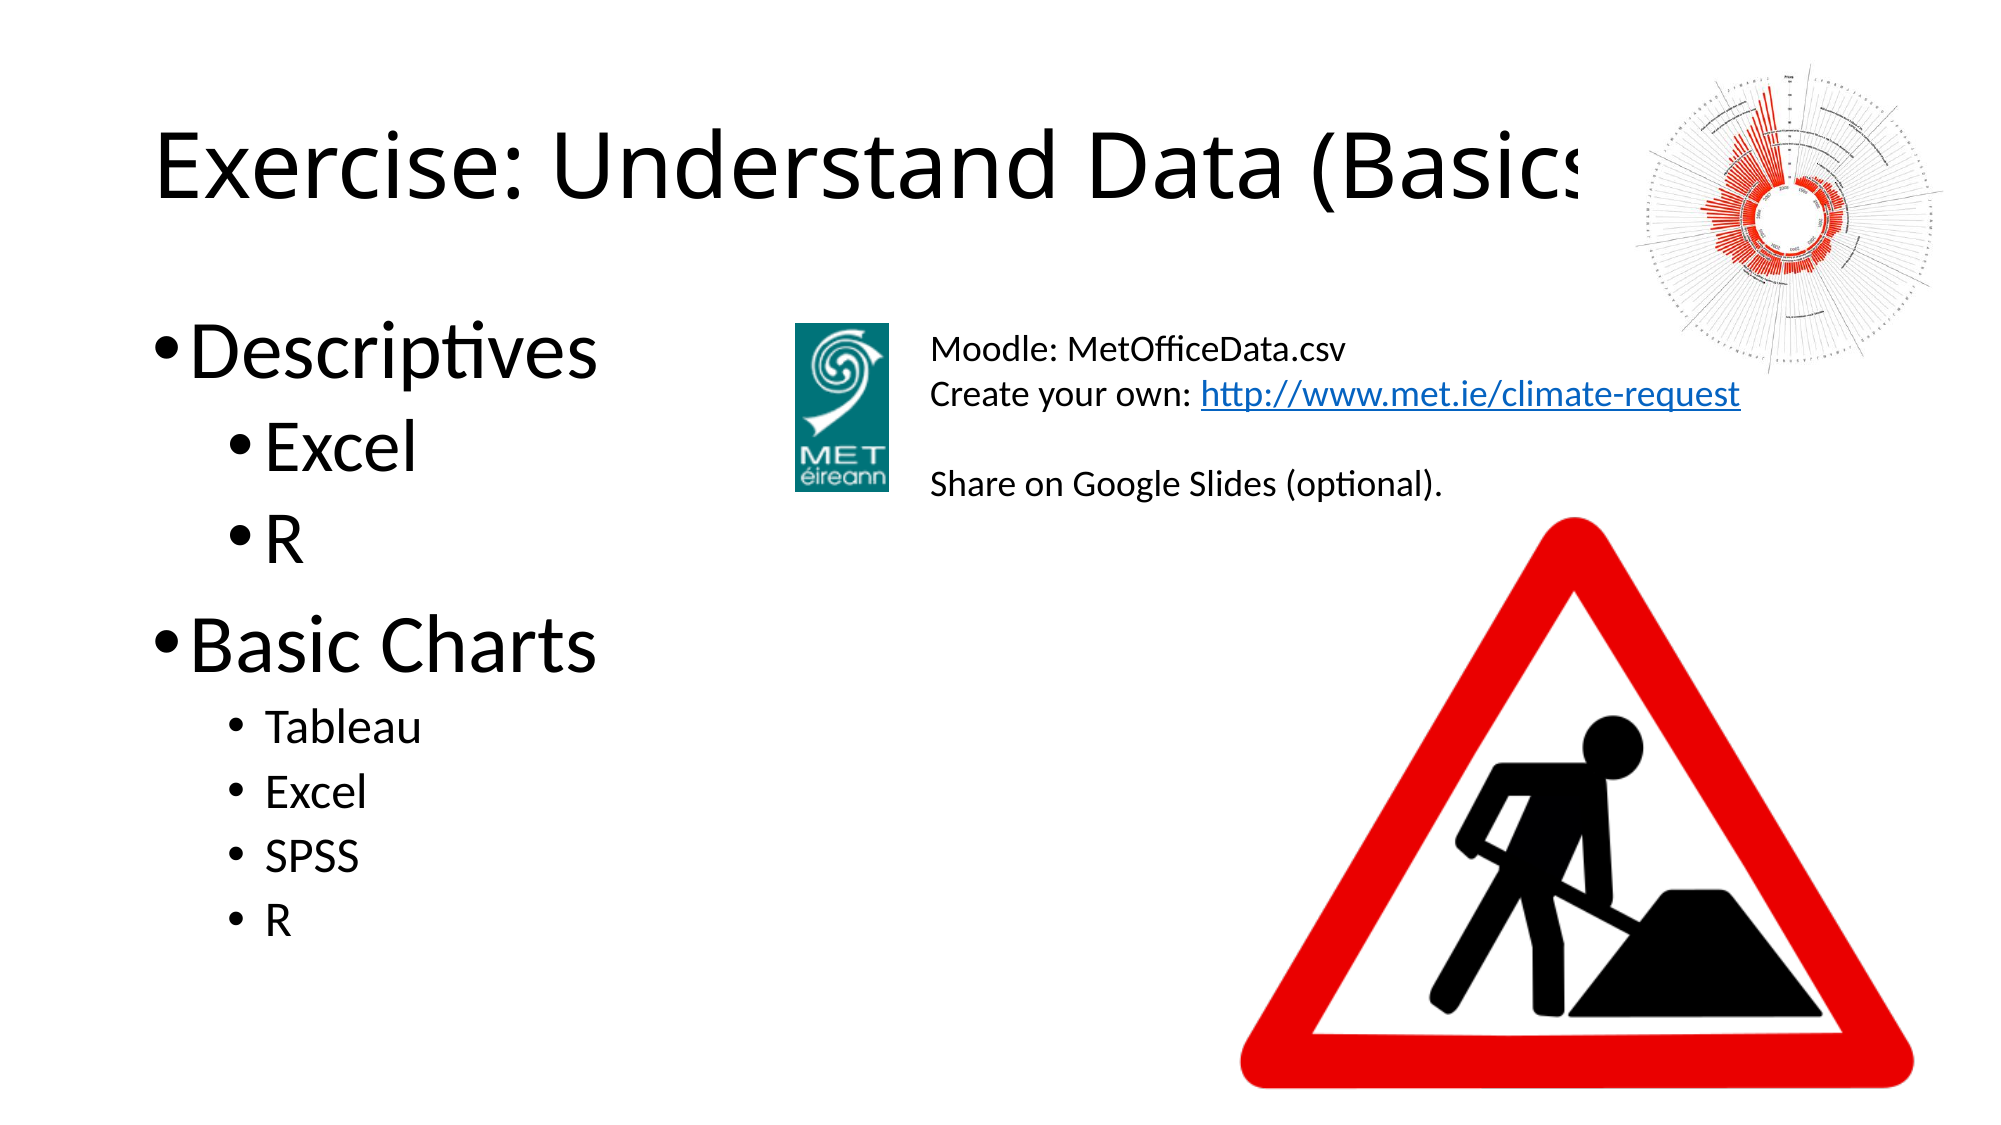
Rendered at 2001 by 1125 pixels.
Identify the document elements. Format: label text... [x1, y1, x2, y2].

text_box Moodle: MetOfficeData.csv Create your own: http://www.met.ie/climate-request Share on Google Slides (optional). [915, 316, 1756, 512]
picture [1223, 491, 1931, 1112]
picture [795, 323, 889, 492]
title Exercise: Understand Data (Basics) [137, 59, 1863, 278]
list Descriptives Excel R Basic Charts Tableau Excel SPSS R [137, 299, 1458, 1014]
picture [1578, 60, 2000, 377]
